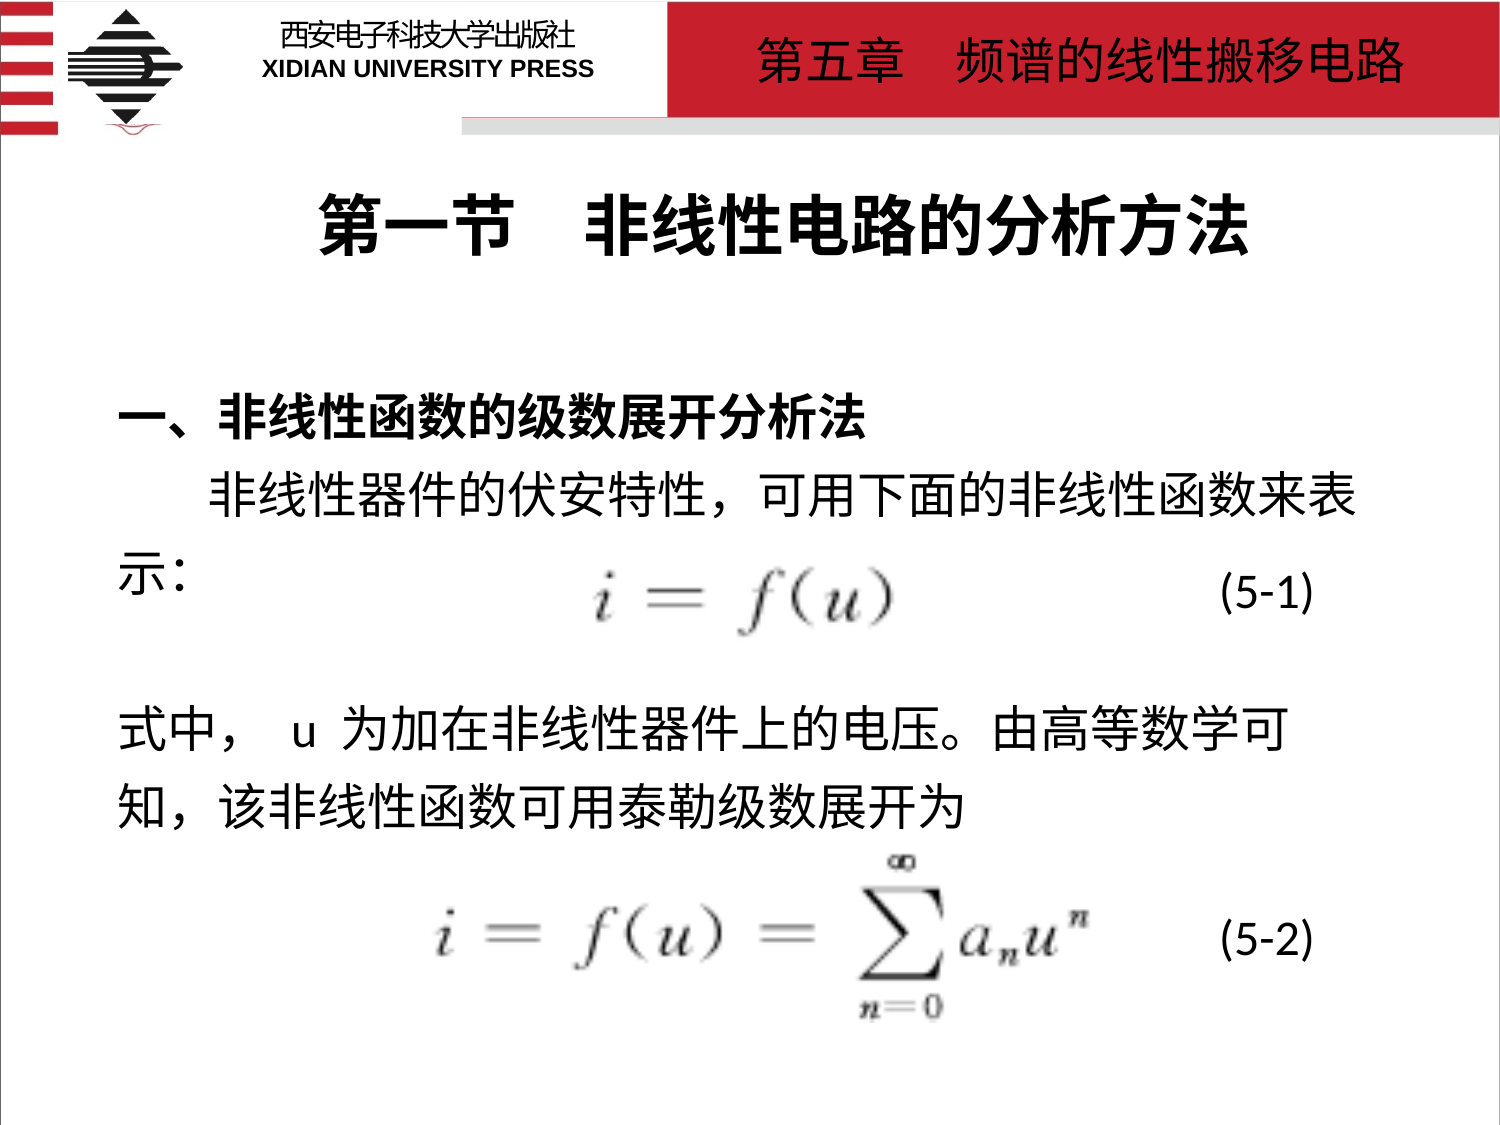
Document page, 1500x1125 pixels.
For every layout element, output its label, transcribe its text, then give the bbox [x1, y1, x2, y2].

text_box (5-2) [1204, 897, 1331, 973]
text_box (5-1) [1204, 550, 1331, 626]
picture [0, 1, 1500, 1125]
title 第一节 非线性电路的分析方法 一、非线性函数的级数展开分析法 非线性器件的伏安特性，可用下面的非线性函数来表示： 式中， u 为加在非线性器件上的电压。由高等数学可知，该非线性函数可用泰勒级数展开为 [103, 152, 1397, 1008]
